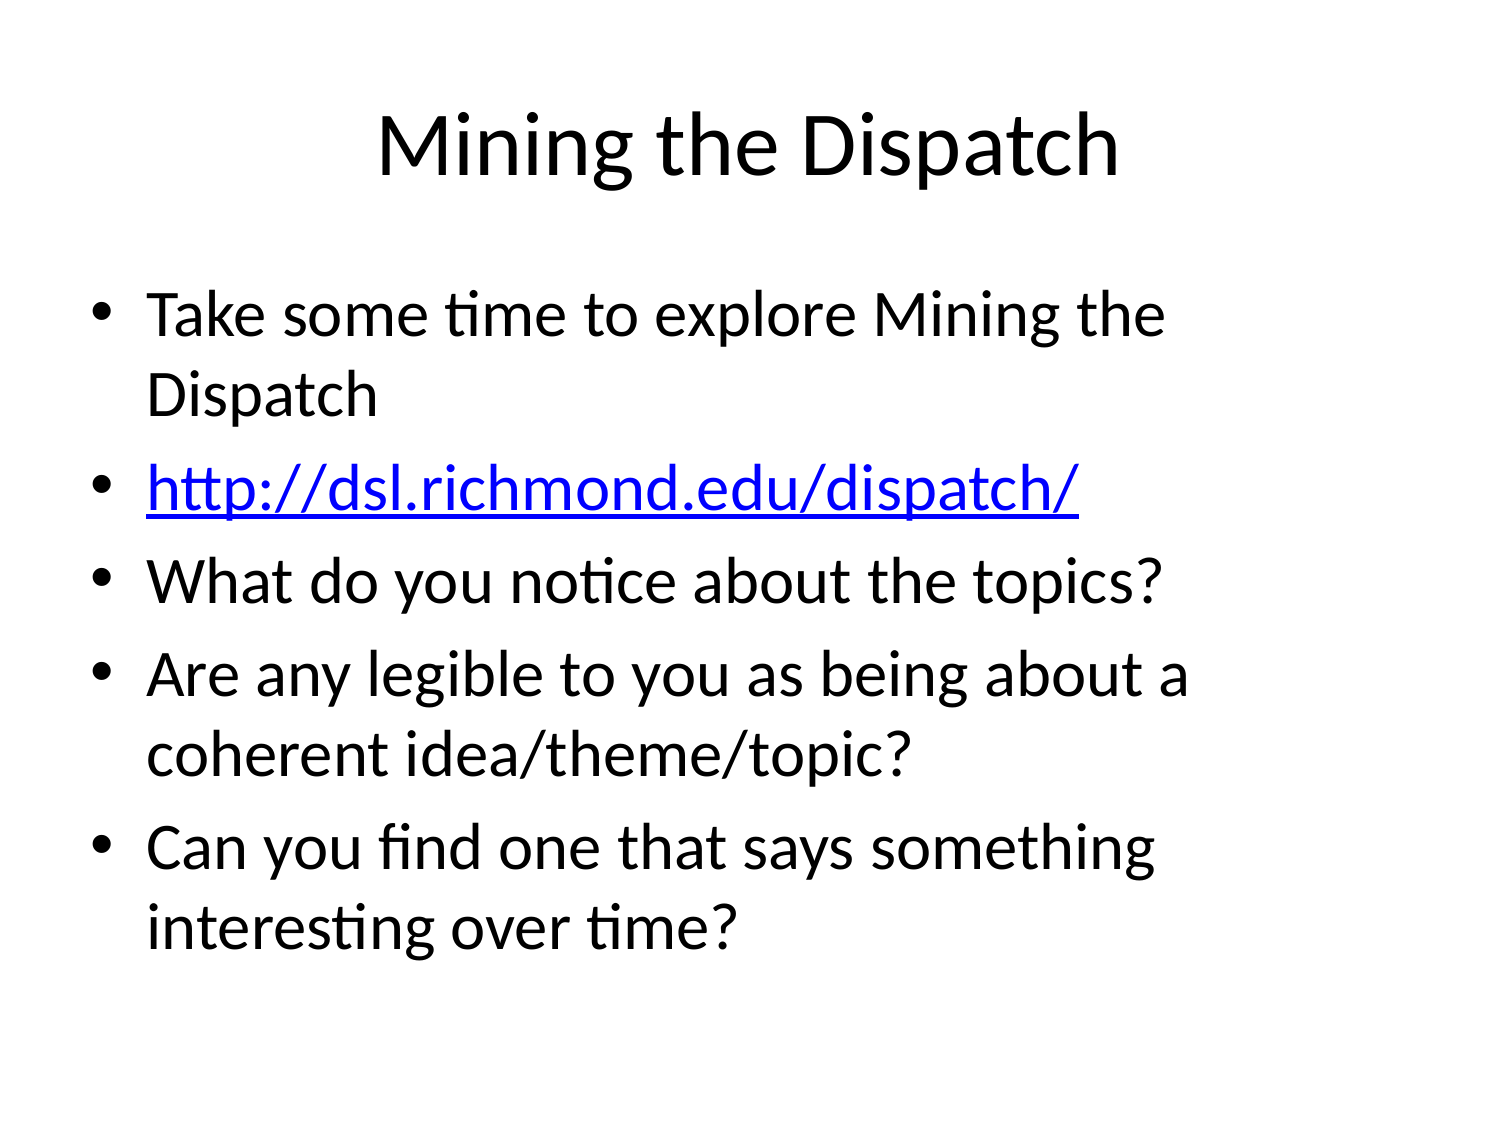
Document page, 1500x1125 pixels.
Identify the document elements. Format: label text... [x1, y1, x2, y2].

title Mining the Dispatch [75, 45, 1425, 233]
list Take some time to explore Mining the Dispatch http://dsl.richmond.edu/dispatch/ What do you notice about the topics? Are any legible to you as being about a coherent idea/theme/topic? Can you find one that says something interesting over time? [75, 262, 1425, 1005]
